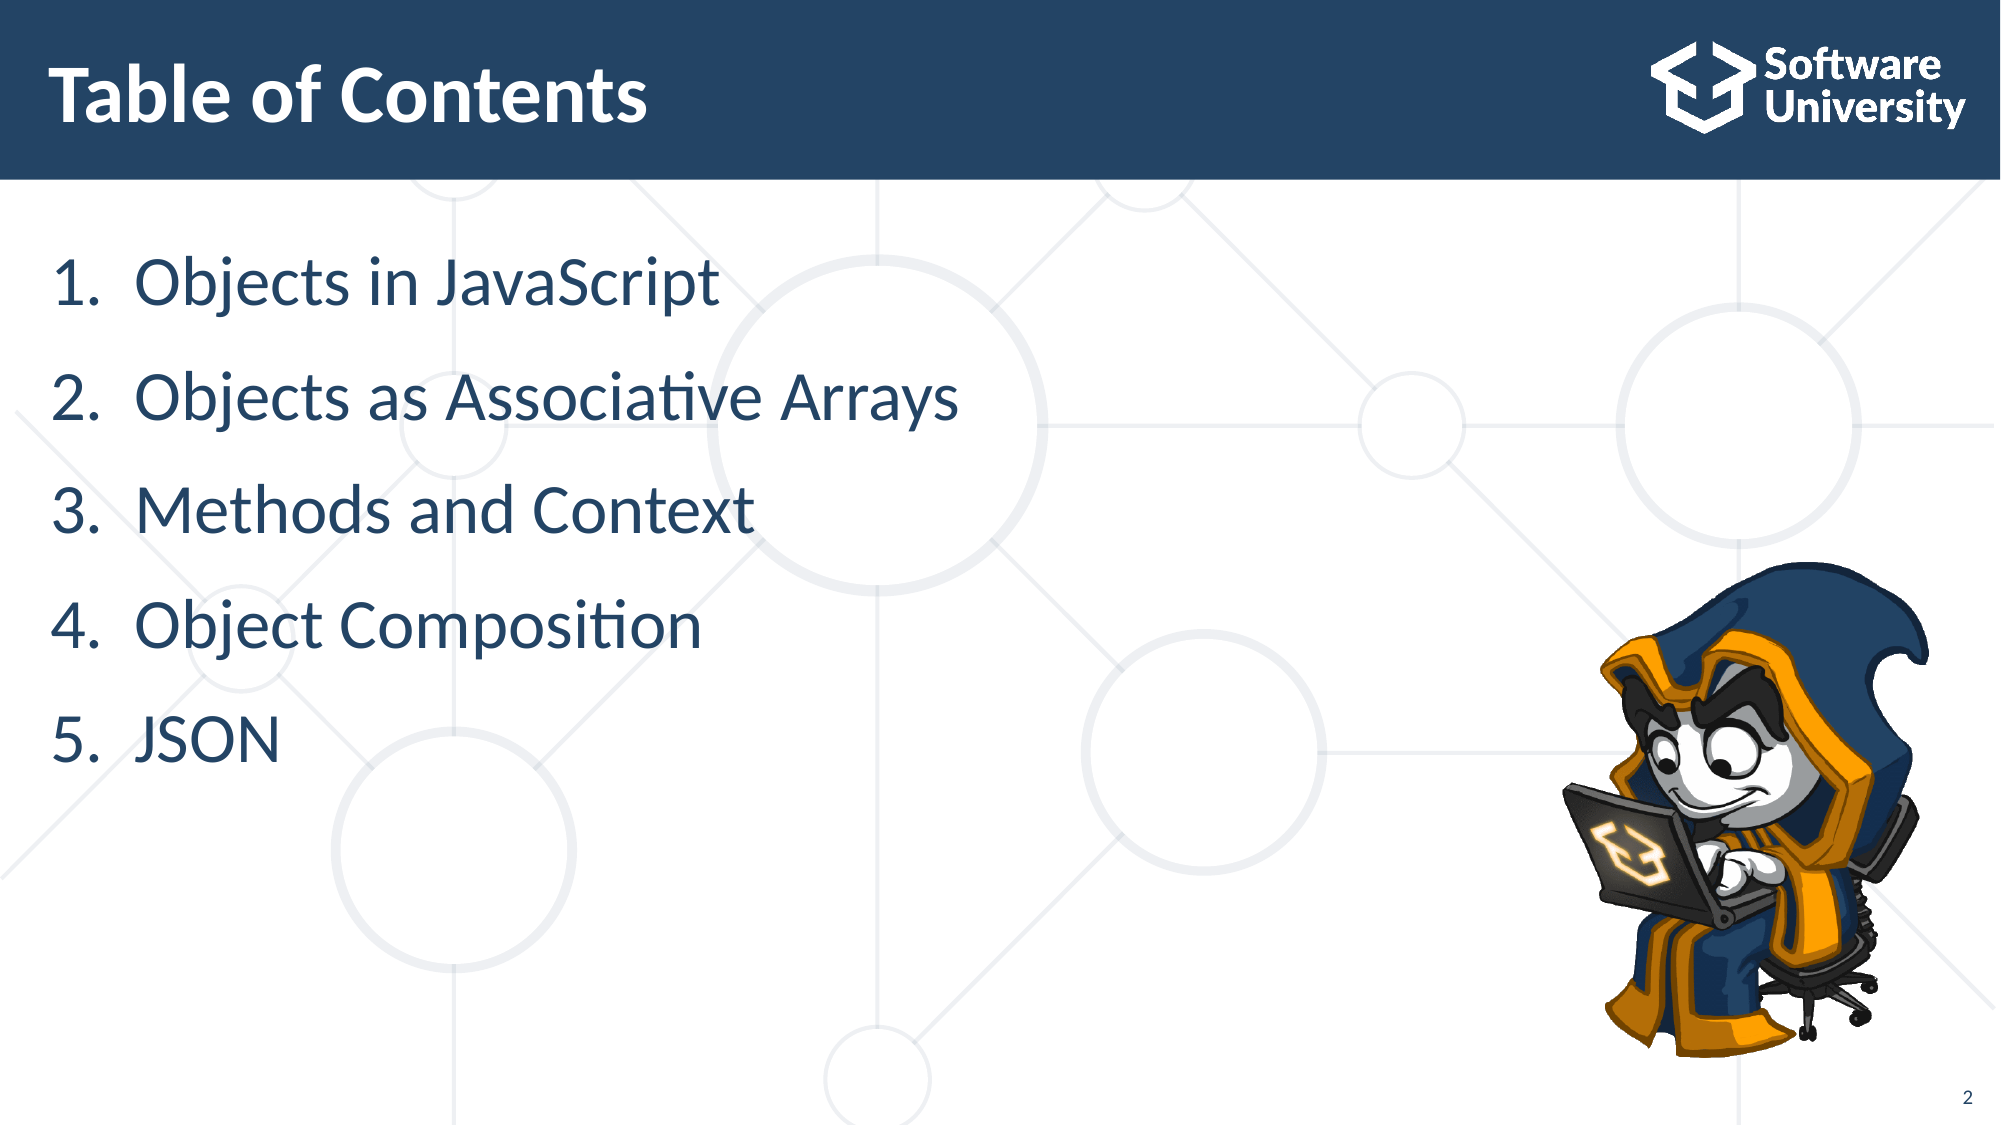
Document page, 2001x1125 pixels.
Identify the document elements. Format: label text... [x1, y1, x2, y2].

text_box 2 [1927, 1067, 1989, 1117]
picture [1561, 559, 1931, 1059]
list Objects in JavaScript Objects as Associative Arrays Methods and Context Object Composition JSON [32, 224, 1517, 1080]
title Table of Contents [31, 16, 1625, 162]
picture [1651, 41, 1966, 134]
